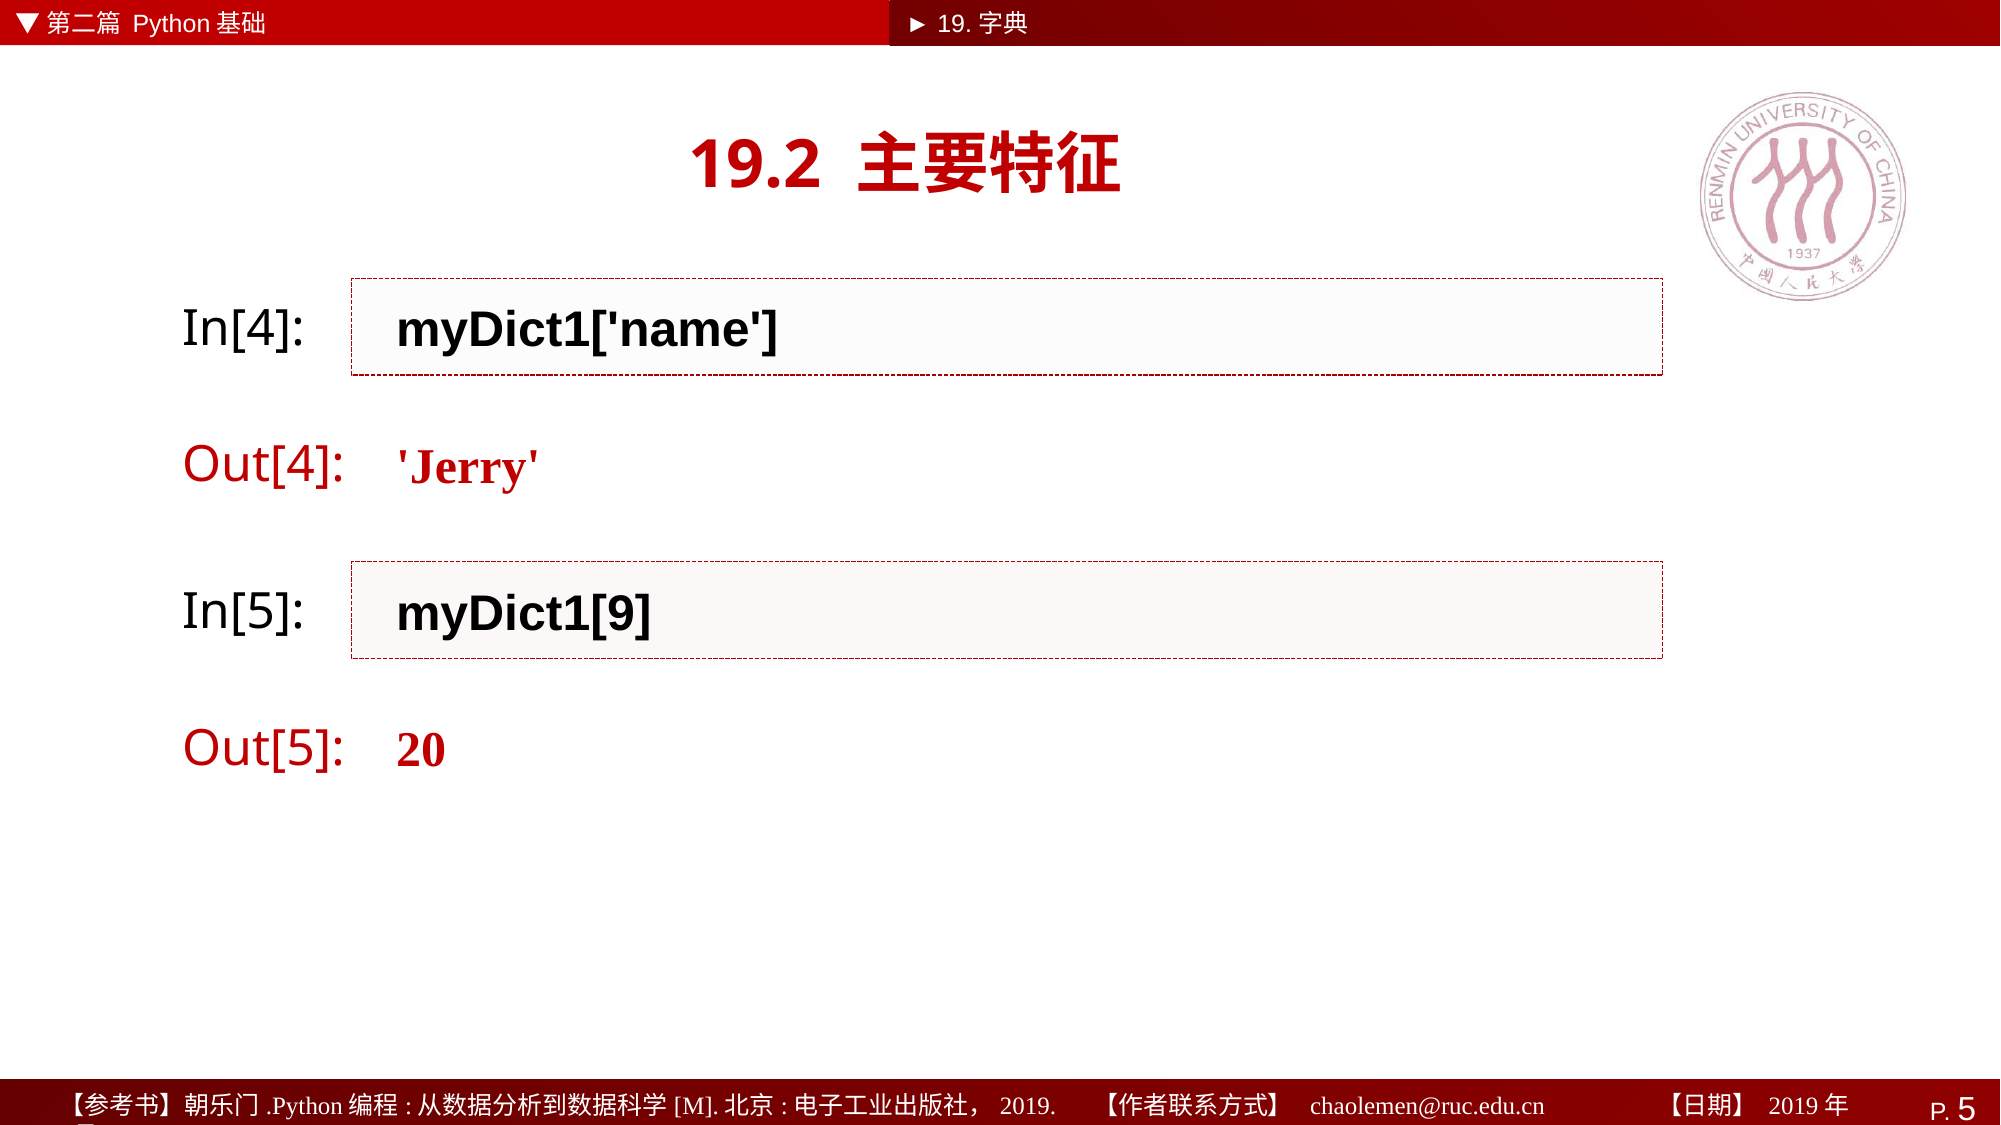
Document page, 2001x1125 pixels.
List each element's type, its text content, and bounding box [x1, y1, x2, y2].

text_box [167, 278, 1663, 513]
list ▼第二篇 Python基础 [0, 0, 725, 43]
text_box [167, 561, 1663, 796]
picture [1696, 89, 1910, 304]
title 19.2 主要特征 [101, 92, 1710, 229]
list ► 19.字典 [890, 0, 1249, 43]
